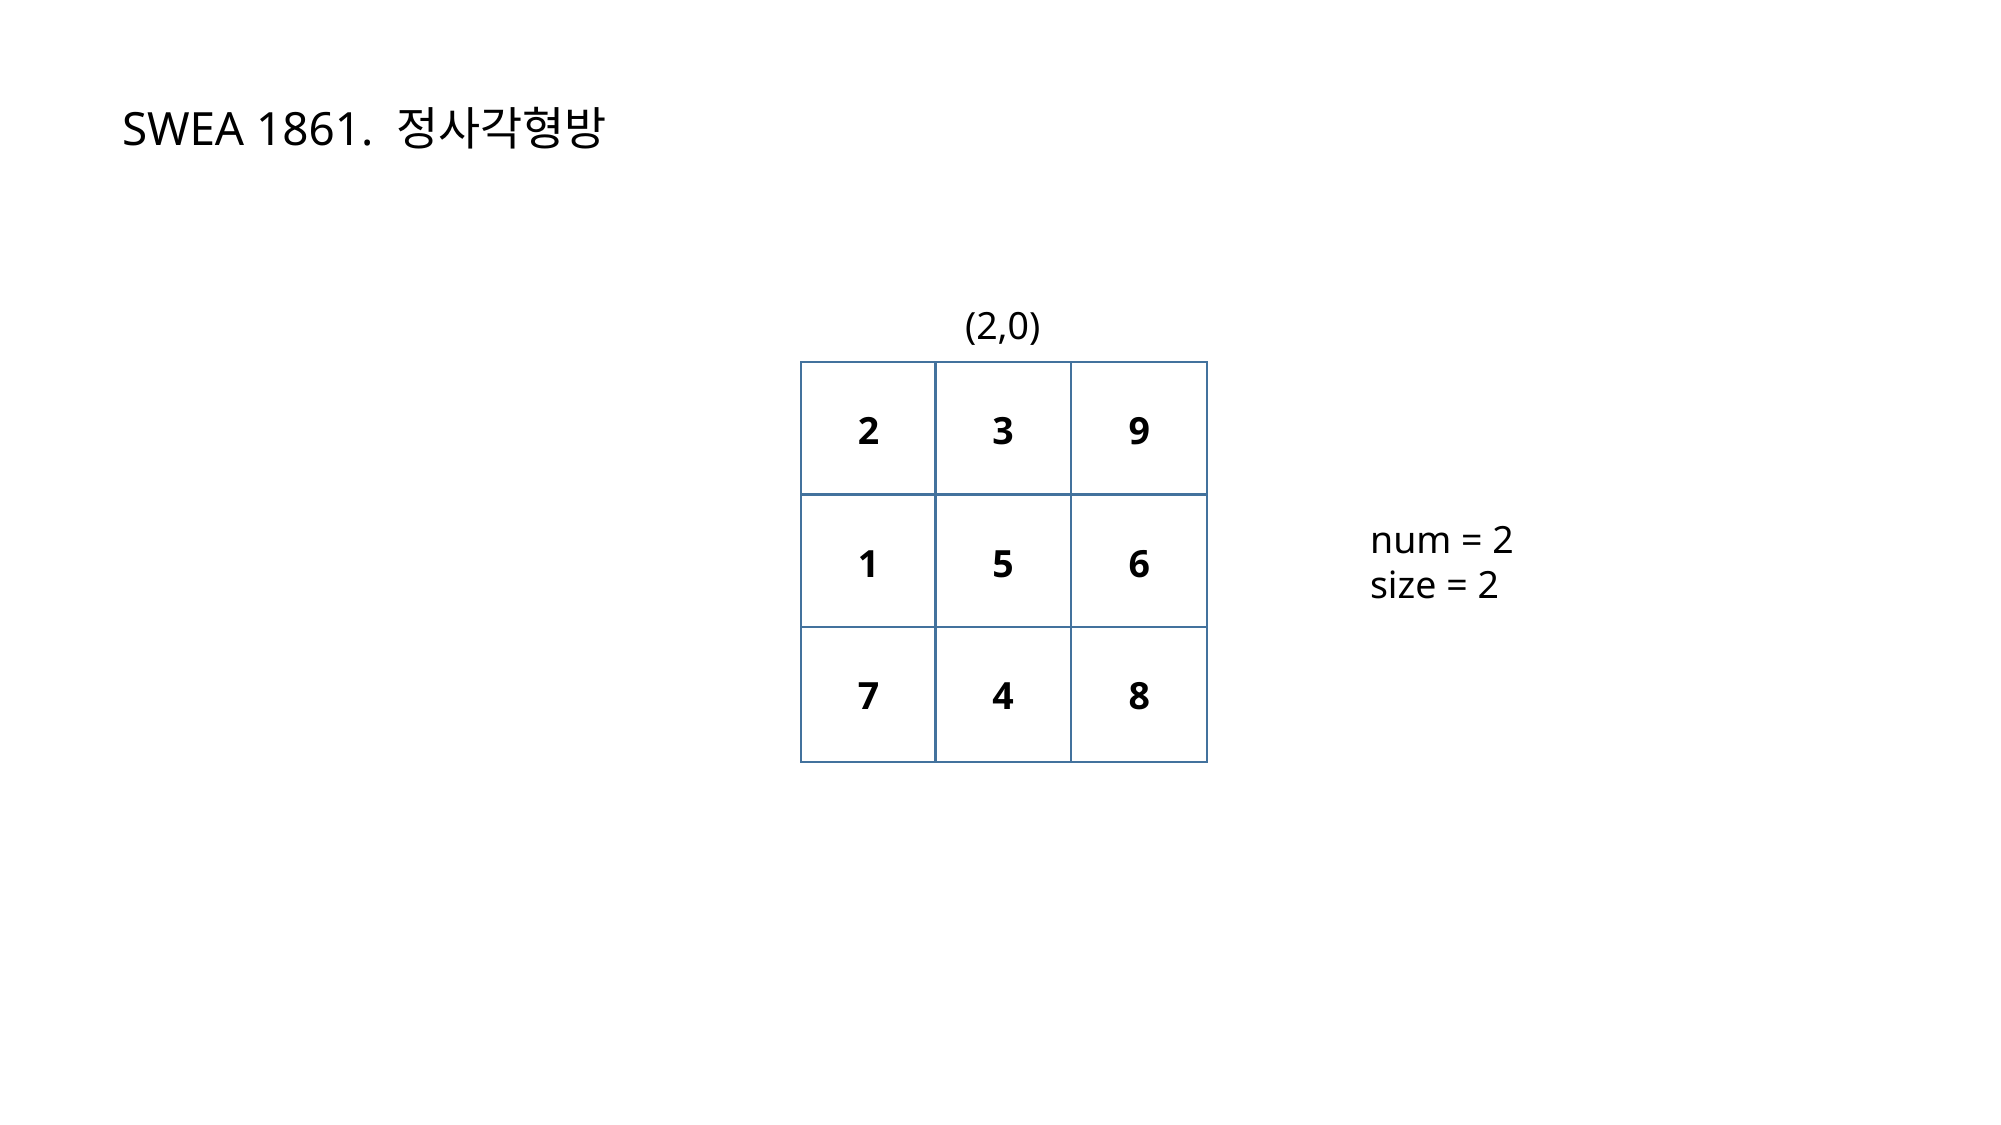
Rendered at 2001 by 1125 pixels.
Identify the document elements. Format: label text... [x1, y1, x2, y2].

text_box 5 [934, 493, 1070, 626]
text_box 9 [1070, 361, 1208, 493]
text_box 7 [800, 626, 934, 763]
text_box 6 [1070, 493, 1208, 626]
text_box SWEA 1861. 정사각형방 [107, 92, 738, 163]
text_box 4 [934, 626, 1070, 763]
text_box 2 [800, 361, 934, 493]
text_box num = 2 size = 2 [1355, 508, 1529, 615]
text_box 1 [800, 493, 934, 626]
text_box (2,0) [950, 293, 1056, 355]
text_box 8 [1070, 626, 1208, 763]
text_box 3 [934, 361, 1070, 493]
